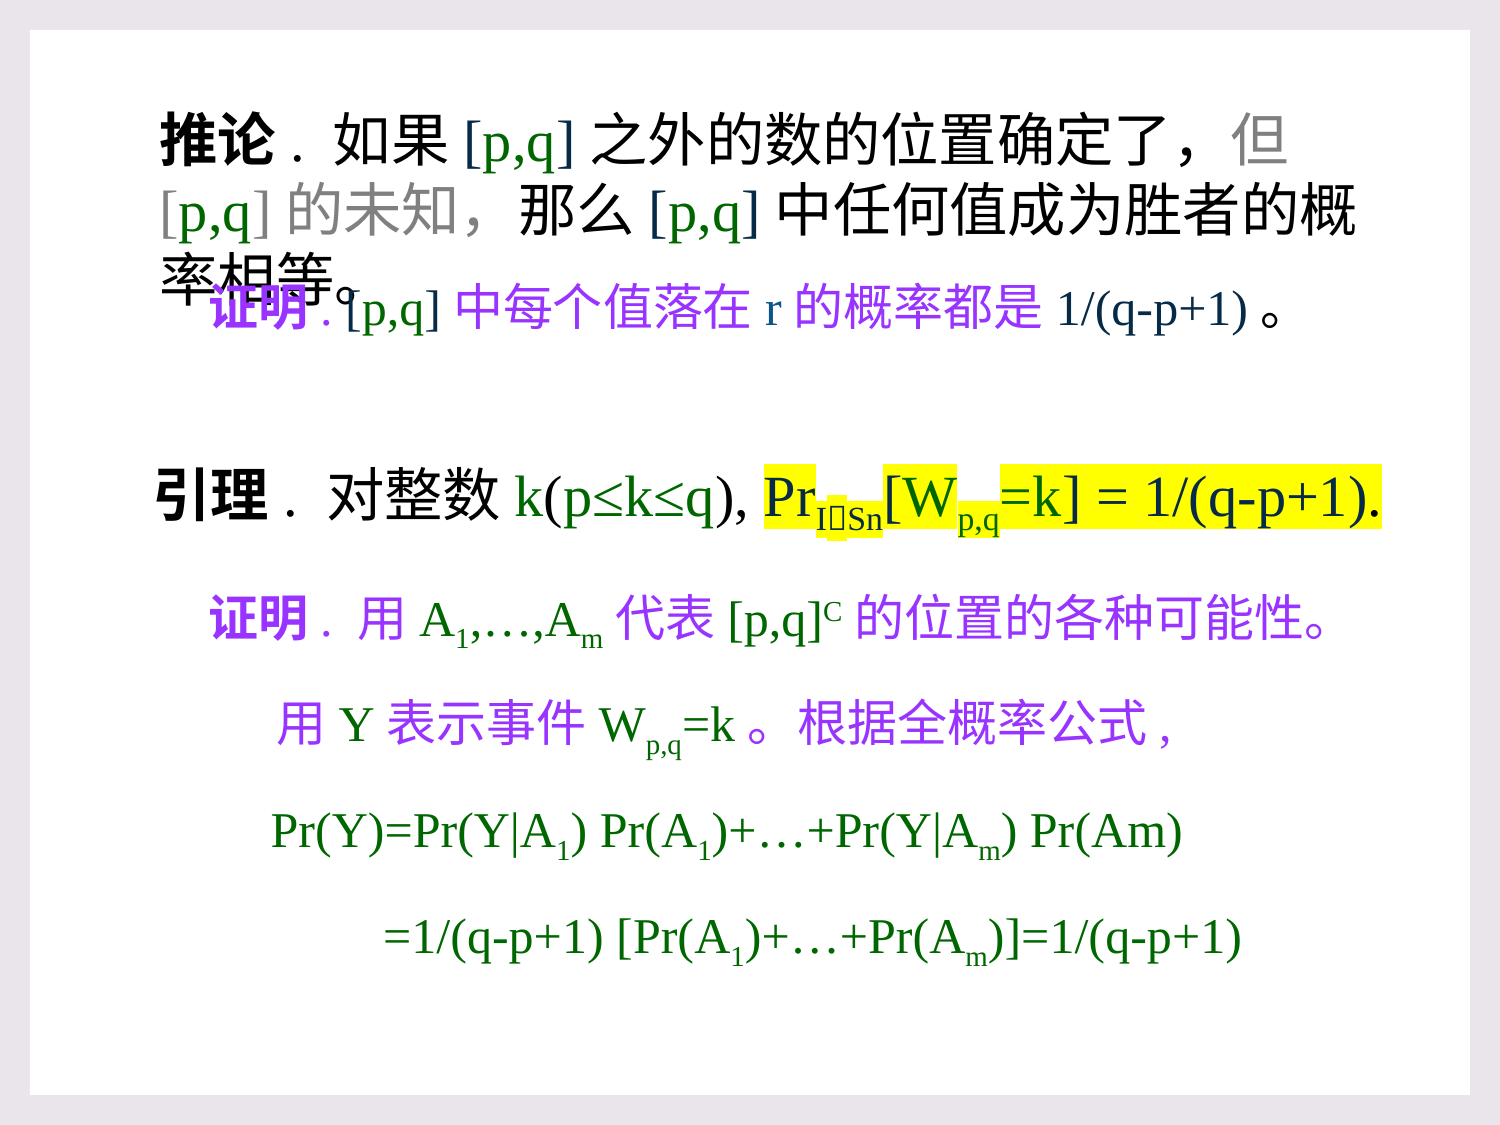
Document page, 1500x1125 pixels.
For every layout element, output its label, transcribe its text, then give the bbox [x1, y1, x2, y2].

text_box 推论. 如果[p,q]之外的数的位置确定了，但[p,q]的未知，那么[p,q]中任何值成为胜者的概率相等。 [144, 95, 1407, 321]
text_box 引理. 对整数k(p≤k≤q), PrISn[Wp,q=k] = 1/(q-p+1). [137, 450, 1400, 545]
text_box 证明. [p,q]中每个值落在r的概率都是1/(q-p+1)。 [193, 268, 1455, 344]
text_box 证明. 用A1,…,Am代表[p,q]C的位置的各种可能性。 用Y表示事件Wp,q=k。根据全概率公式, Pr(Y)=Pr(Y|A1) Pr(A1)+…+Pr(Y|Am) Pr(Am) =1/(q-p+1) [Pr(A1)+…+Pr(Am)]=1/(q-p+1) [193, 578, 1455, 980]
